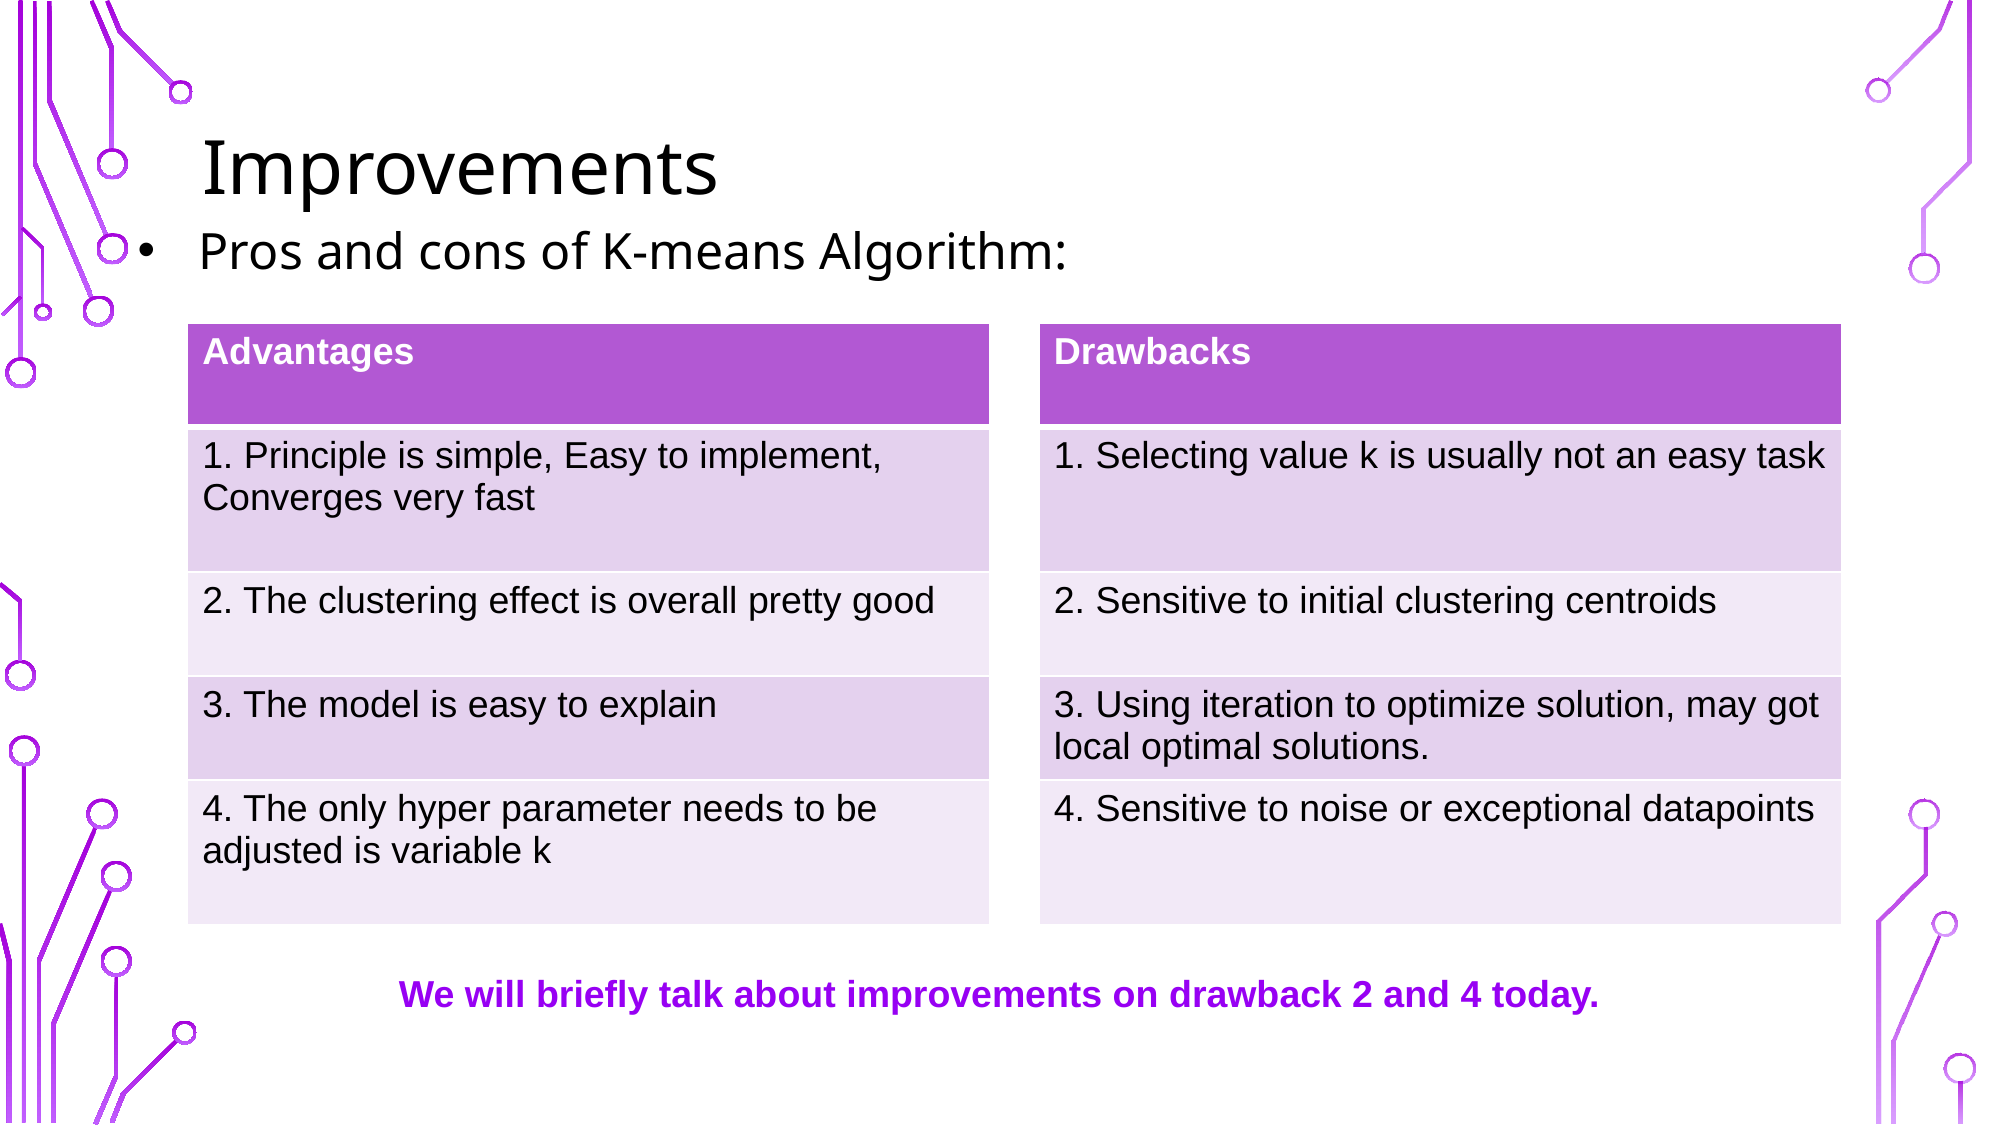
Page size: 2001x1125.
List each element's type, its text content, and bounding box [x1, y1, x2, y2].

table_cell 1. Principle is simple, Easy to implement, Converges very fast [188, 430, 989, 571]
list Pros and cons of K-means Algorithm: [108, 199, 1734, 781]
table_cell 1. Selecting value k is usually not an easy task [1040, 430, 1841, 571]
table_cell 4. The only hyper parameter needs to be adjusted is variable k [188, 781, 989, 924]
table_cell 3. Using iteration to optimize solution, may got local optimal solutions. [1040, 677, 1841, 779]
table_cell 3. The model is easy to explain [188, 677, 989, 779]
text_box We will briefly talk about improvements on drawback 2 and 4 today. [311, 962, 1688, 1023]
table_cell 2. Sensitive to initial clustering centroids [1040, 573, 1841, 675]
table_cell 4. Sensitive to noise or exceptional datapoints [1040, 781, 1841, 924]
title Improvements [187, 101, 1813, 240]
table_header Drawbacks [1040, 324, 1841, 424]
table_cell 2. The clustering effect is overall pretty good [188, 573, 989, 675]
table_header Advantages [188, 324, 989, 424]
